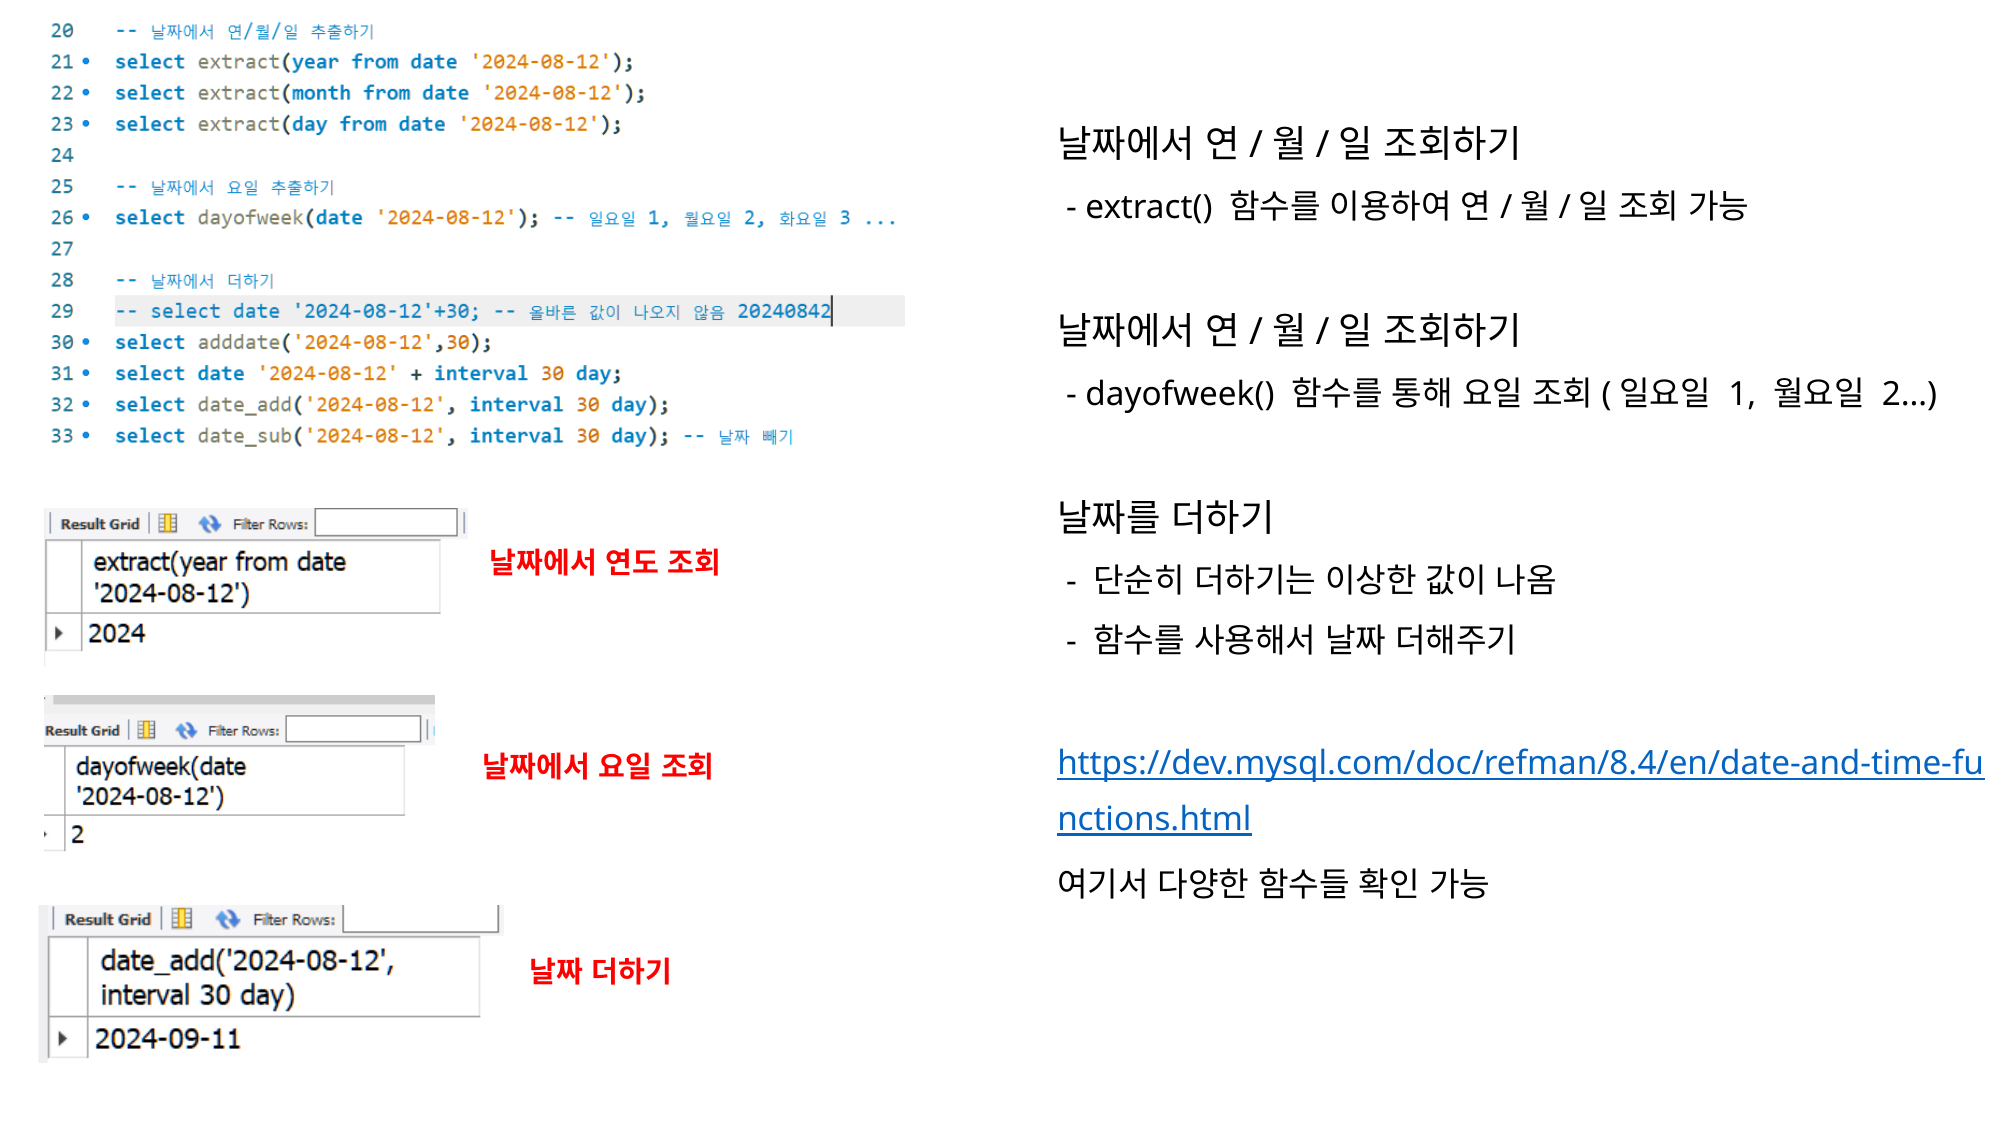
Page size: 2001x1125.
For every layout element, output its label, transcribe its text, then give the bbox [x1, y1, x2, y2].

text_box 날짜에서 연/월/일 조회하기 - extract() 함수를 이용하여 연/월/일 조회 가능 날짜에서 연/월/일 조회하기 - dayofweek() 함수를 통해 요일 조회(일요일 1, 월요일 2…) 날짜를 더하기 - 단순히 더하기는 이상한 값이 나옴 - 함수를 사용해서 날짜 더해주기 https://dev.mysql.com/doc/refman/8.4/en/date-and-time-functions.html 여기서 다양한 함수들 확인 가능 [1042, 89, 2000, 855]
picture [44, 18, 905, 463]
text_box 날짜에서 연도 조회 [474, 537, 865, 587]
picture [34, 905, 504, 1063]
text_box 날짜에서 요일 조회 [467, 741, 858, 791]
picture [44, 695, 435, 870]
text_box 날짜 더하기 [514, 945, 905, 996]
picture [44, 508, 468, 667]
